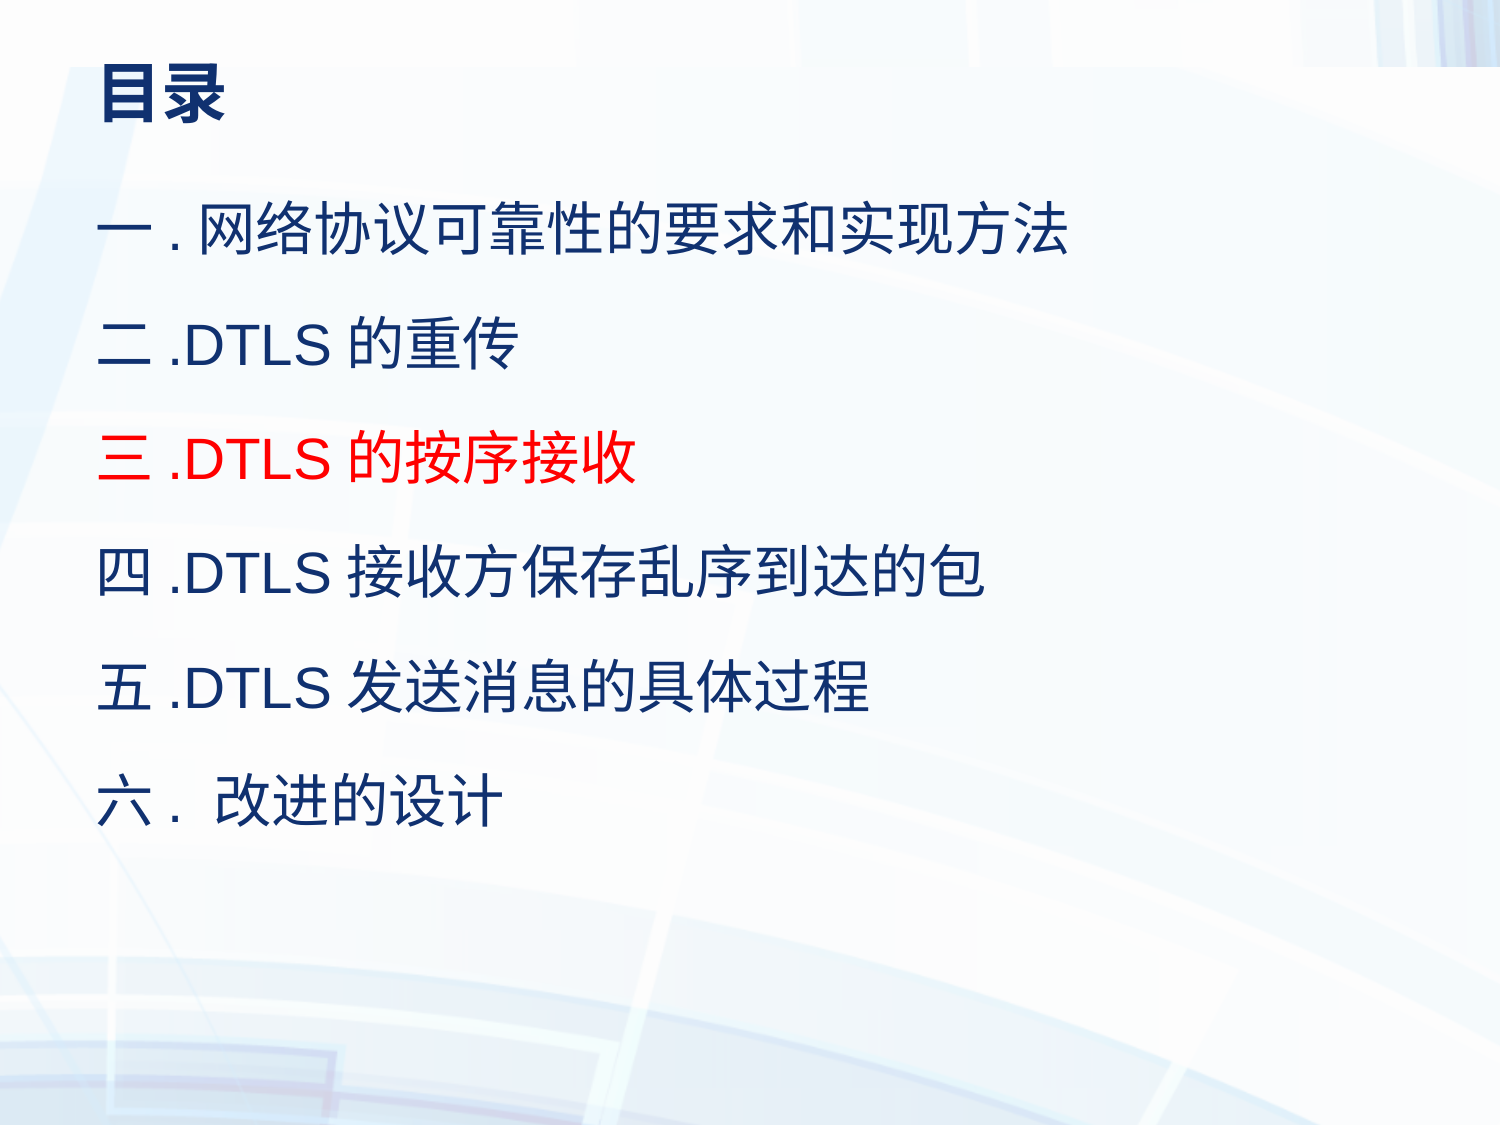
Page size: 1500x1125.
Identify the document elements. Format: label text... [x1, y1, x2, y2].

list 一.网络协议可靠性的要求和实现方法 二.DTLS的重传 三.DTLS的按序接收 四.DTLS接收方保存乱序到达的包 五.DTLS发送消息的具体过程 六. 改进的设计 [79, 177, 1419, 1125]
picture [0, 0, 1500, 1125]
title 目录 [79, 37, 1347, 140]
